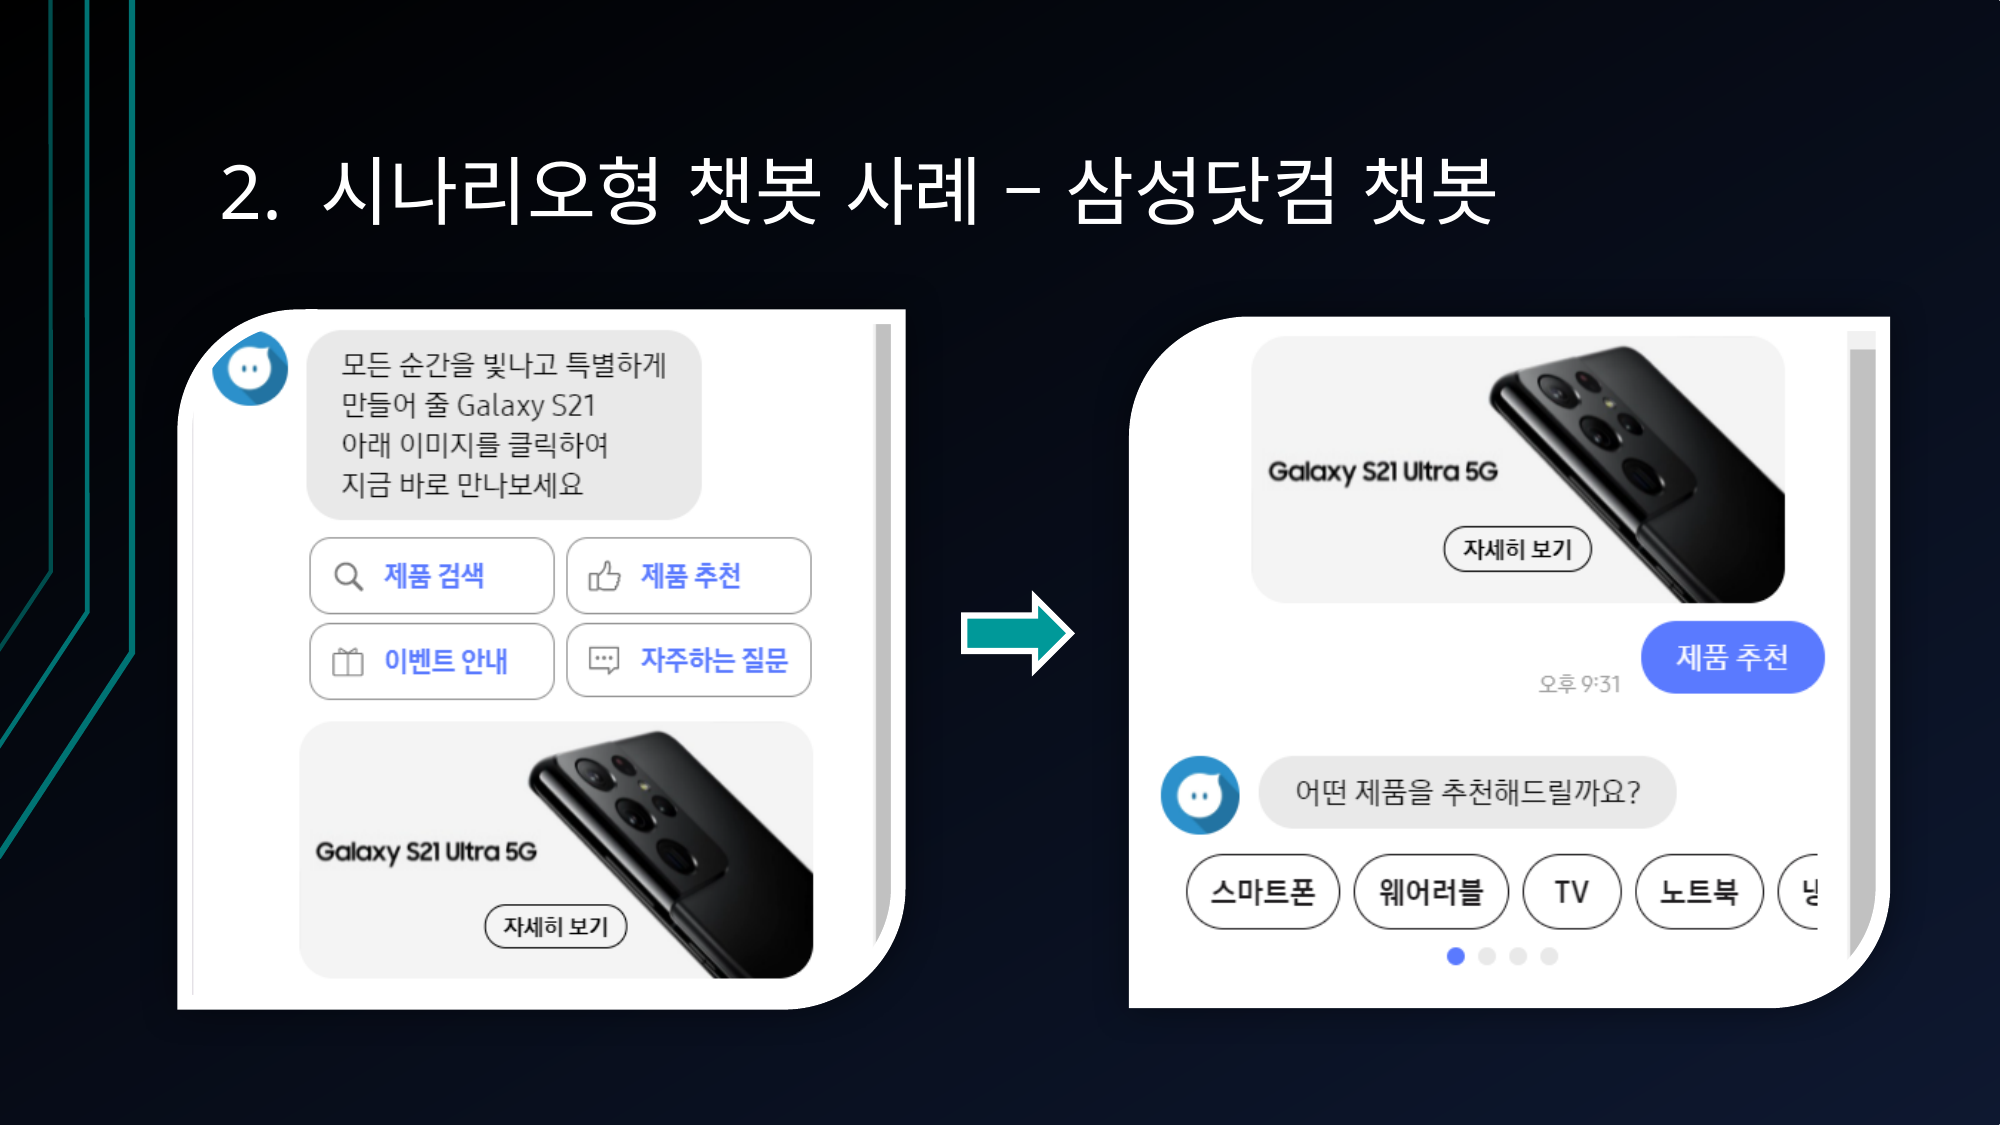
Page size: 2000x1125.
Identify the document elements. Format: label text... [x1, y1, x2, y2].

picture [1136, 323, 1884, 1002]
text_box [961, 590, 1075, 677]
title 2. 시나리오형 챗봇 사례 – 삼성닷컴 챗봇 [199, 45, 1900, 246]
picture [184, 316, 899, 1003]
